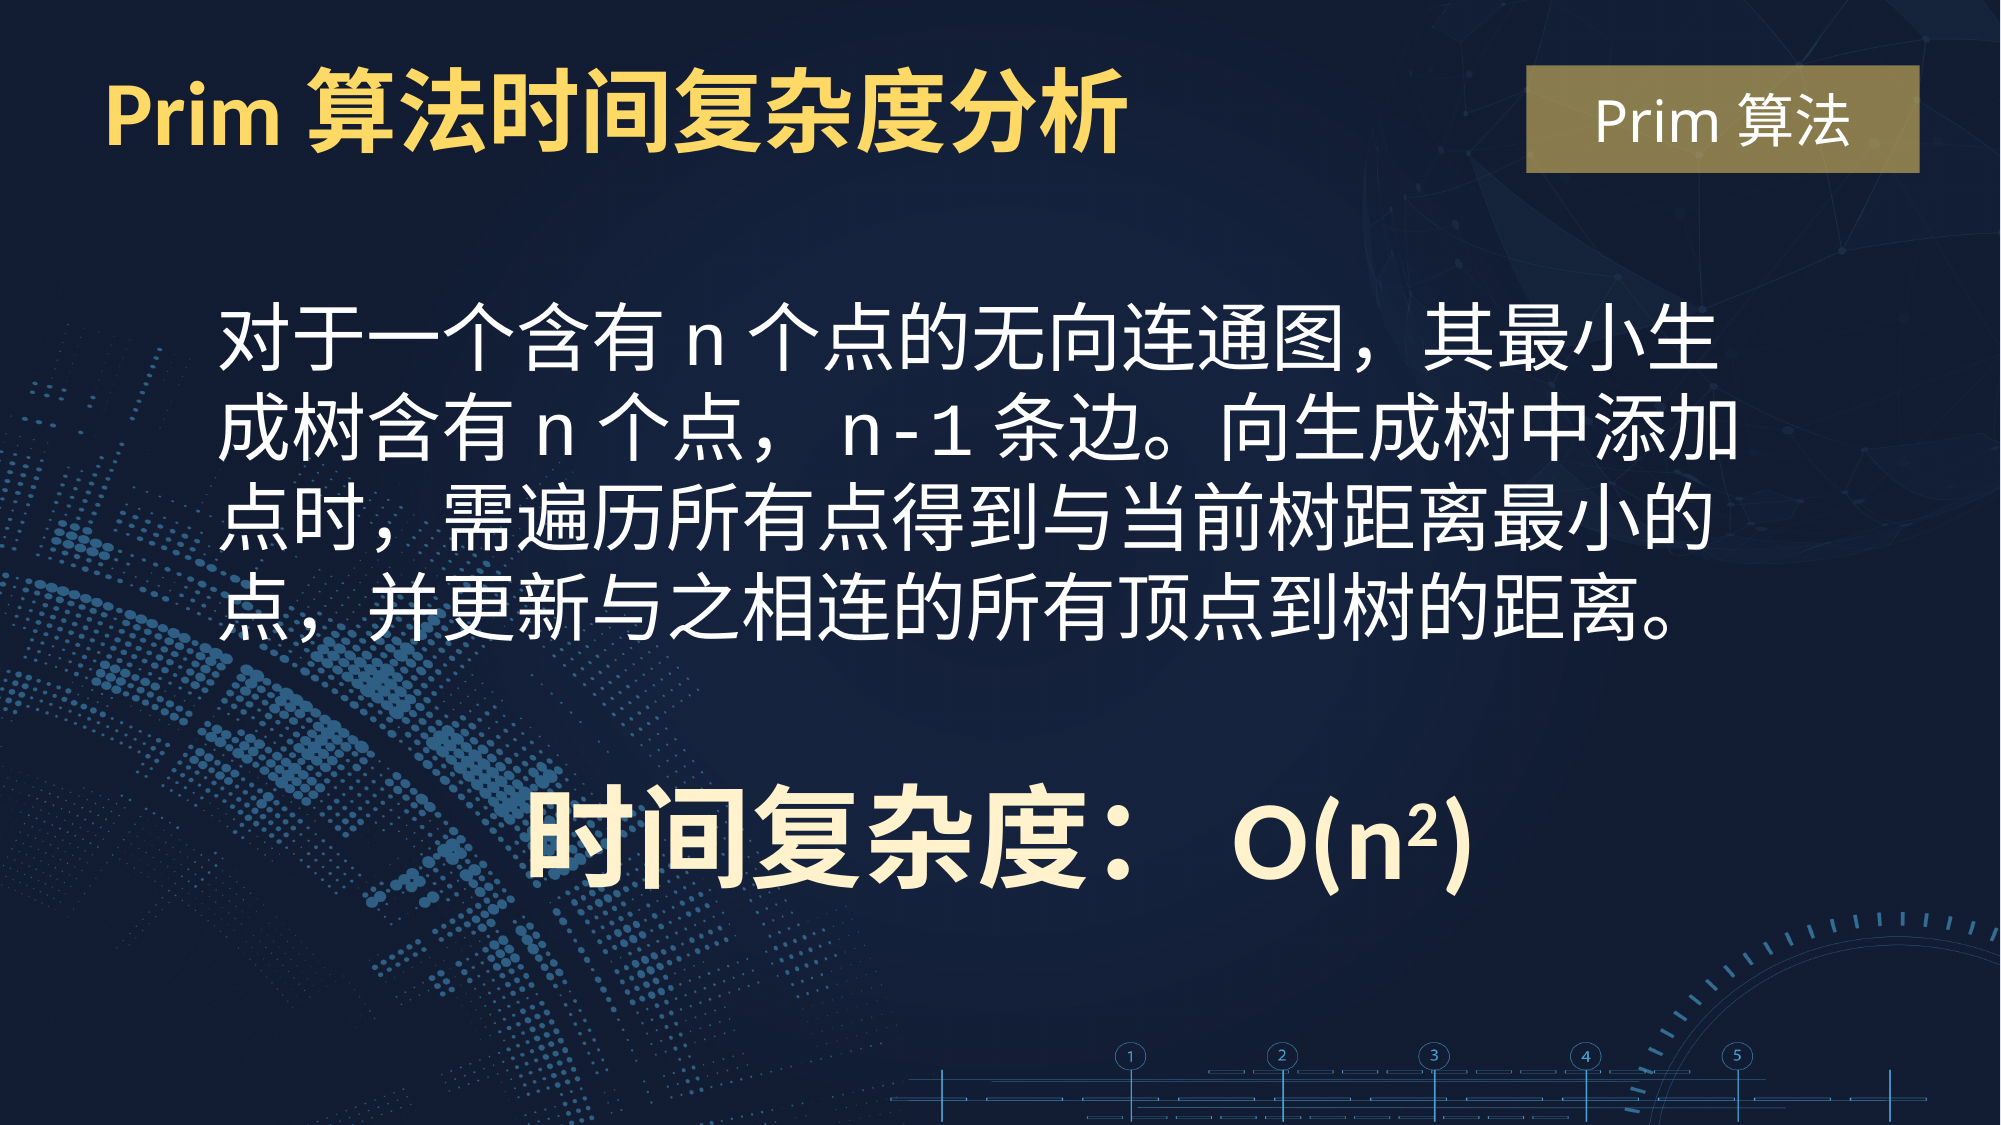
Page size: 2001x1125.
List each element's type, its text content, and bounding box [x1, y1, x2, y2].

text_box 对于一个含有n个点的无向连通图，其最小生成树含有n个点，n-1条边。向生成树中添加点时，需遍历所有点得到与当前树距离最小的点，并更新与之相连的所有顶点到树的距离。 [201, 283, 1799, 658]
text_box 时间复杂度：O(n2) [509, 760, 1491, 910]
text_box Prim算法 [1526, 65, 1920, 173]
picture [0, 0, 2001, 1125]
text_box Prim算法时间复杂度分析 [89, 46, 1147, 172]
